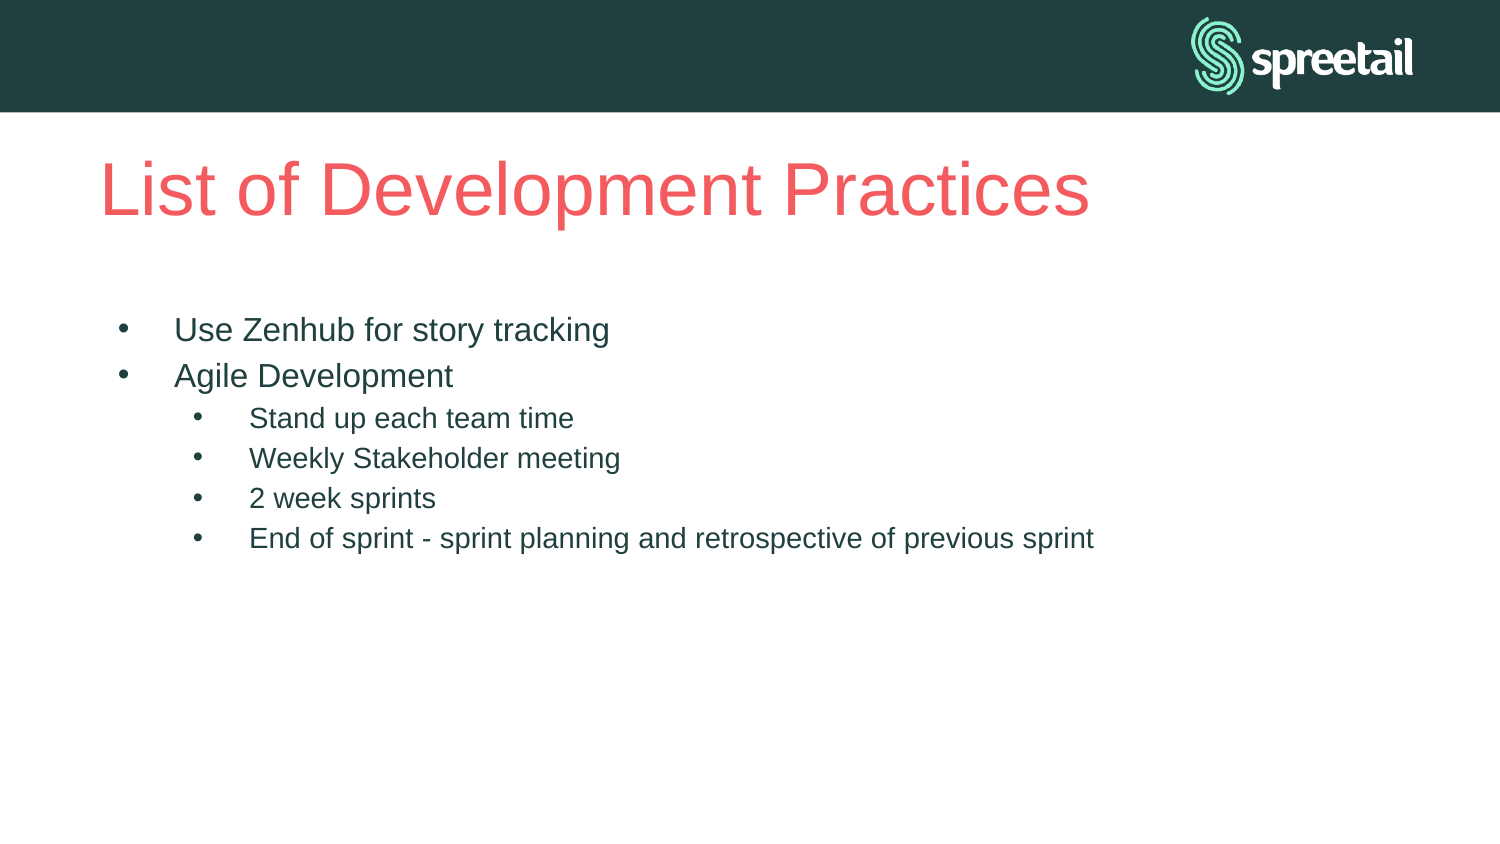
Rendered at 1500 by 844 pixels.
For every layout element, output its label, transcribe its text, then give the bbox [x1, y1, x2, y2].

title List of Development Practices [87, 125, 1413, 238]
list Use Zenhub for story tracking Agile Development Stand up each team time Weekly Stakeholder meeting 2 week sprints End of sprint - sprint planning and retrospective of previous sprint [87, 296, 1413, 717]
picture [1191, 17, 1413, 95]
